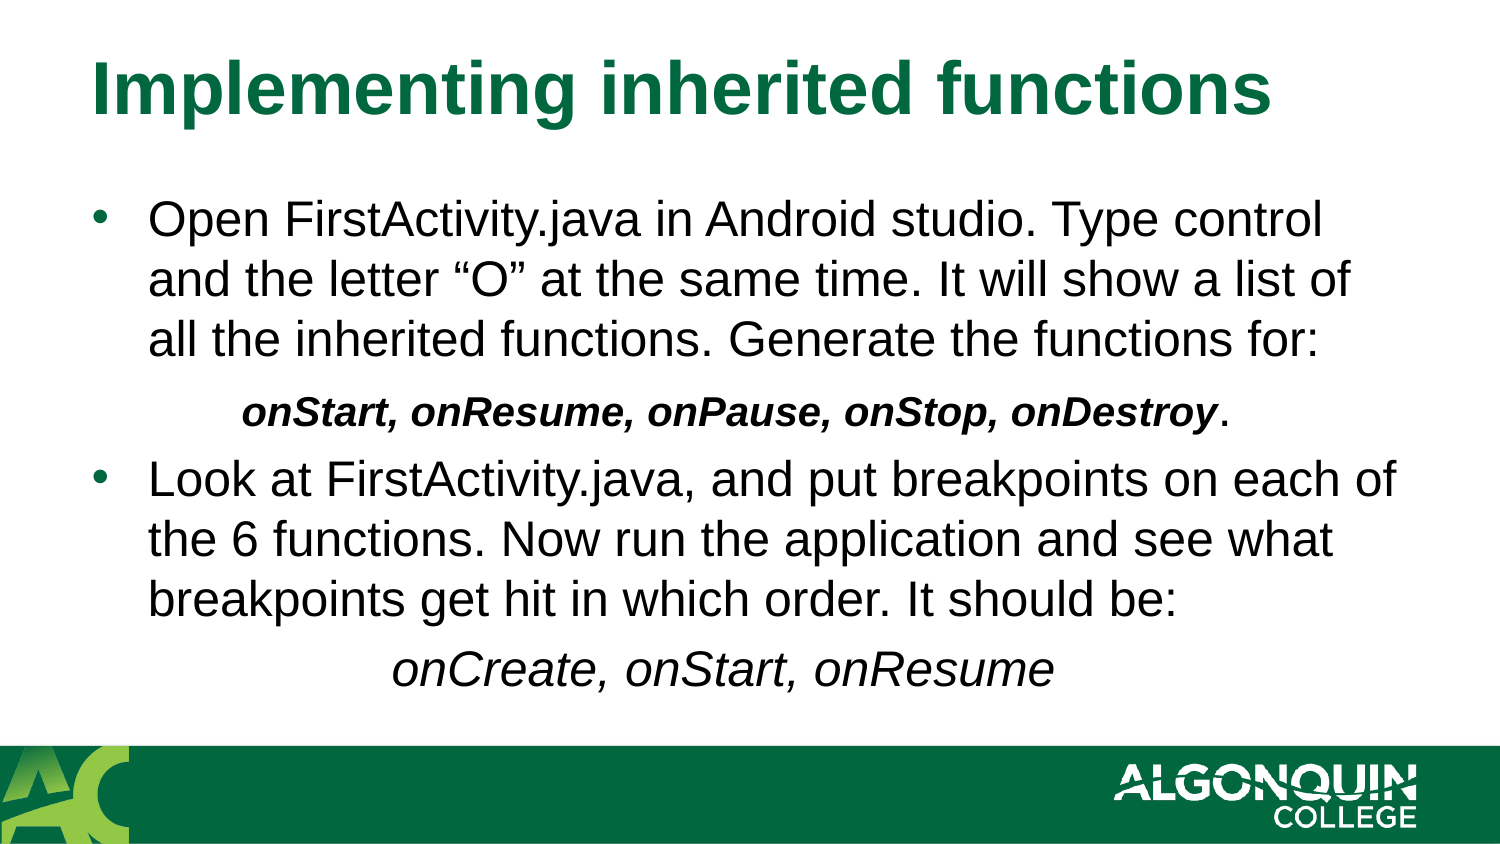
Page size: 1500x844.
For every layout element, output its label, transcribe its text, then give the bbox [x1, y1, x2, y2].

title Implementing inherited functions [76, 31, 1424, 178]
picture [1, 746, 129, 844]
list Open FirstActivity.java in Android studio. Type control and the letter “O” at the same time. It will show a list of all the inherited functions. Generate the functions for: onStart, onResume, onPause, onStop, onDestroy. Look at FirstActivity.java, and put breakpoints on each of the 6 functions. Now run the application and see what breakpoints get hit in which order. It should be: onCreate, onStart, onResume [76, 178, 1424, 715]
